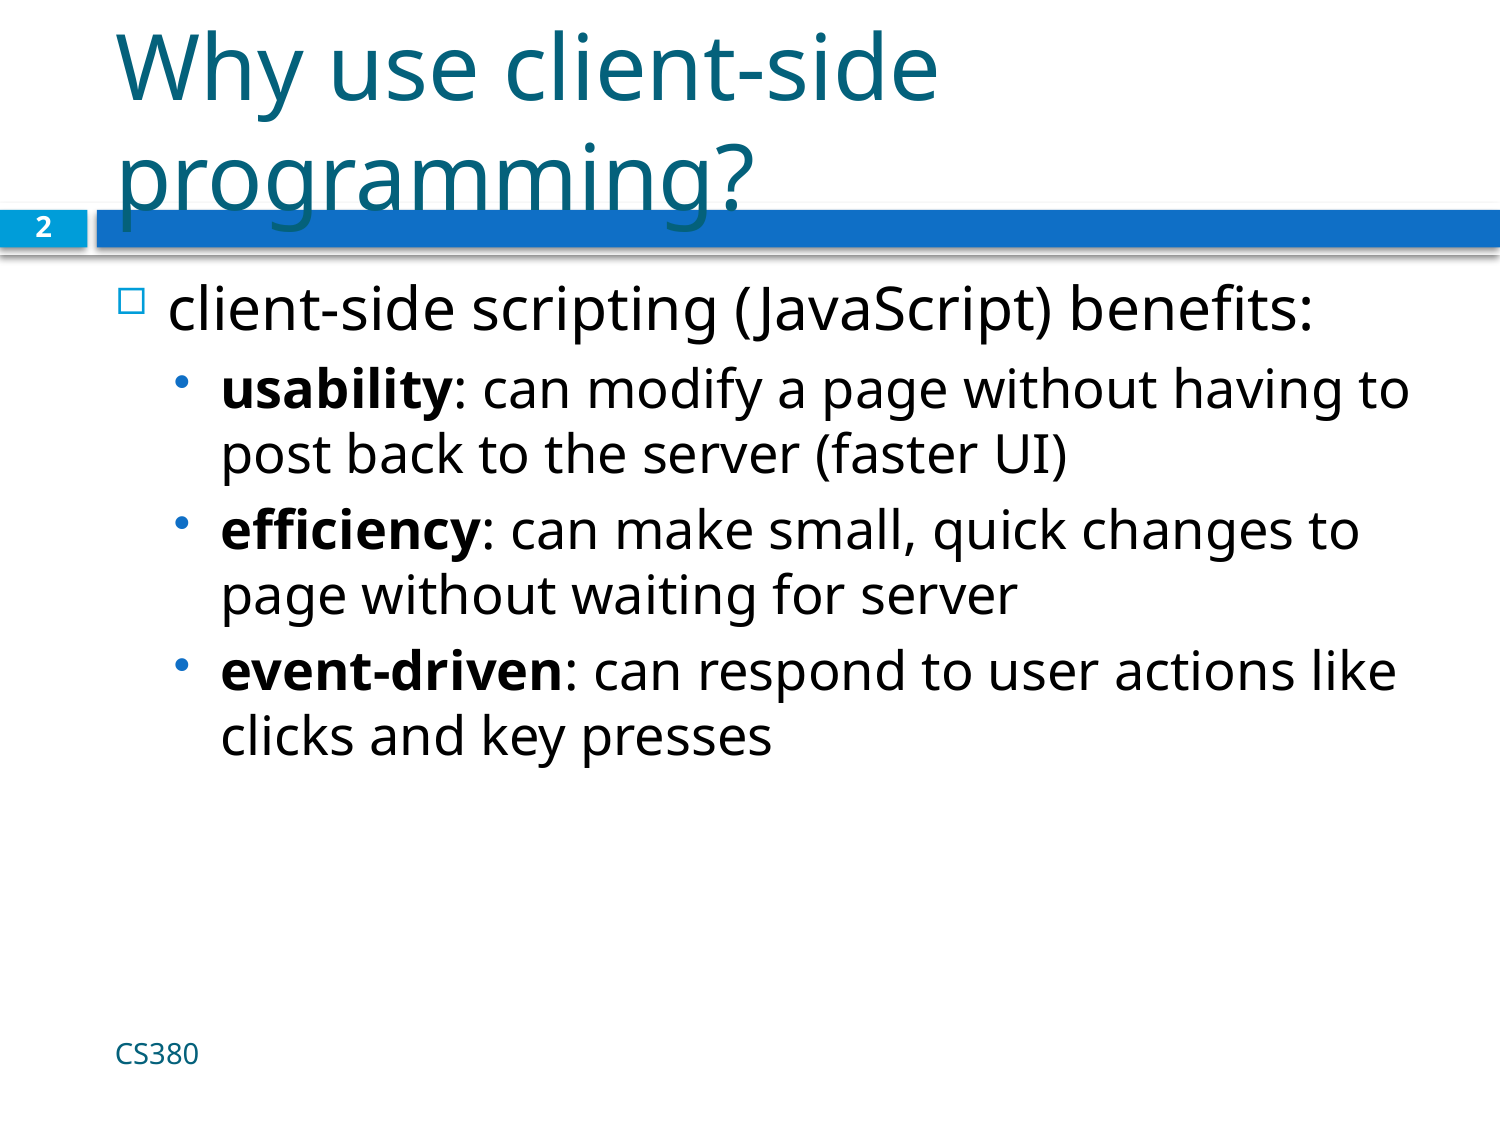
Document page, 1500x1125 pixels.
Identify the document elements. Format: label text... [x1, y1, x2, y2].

list client-side scripting (JavaScript) benefits: usability: can modify a page without having to post back to the server (faster UI) efficiency: can make small, quick changes to page without waiting for server event-driven: can respond to user actions like clicks and key presses [100, 262, 1439, 1001]
title Why use client-side programming? [100, 37, 1439, 201]
slide_number 2 [0, 208, 88, 249]
footer CS380 [99, 1025, 990, 1085]
